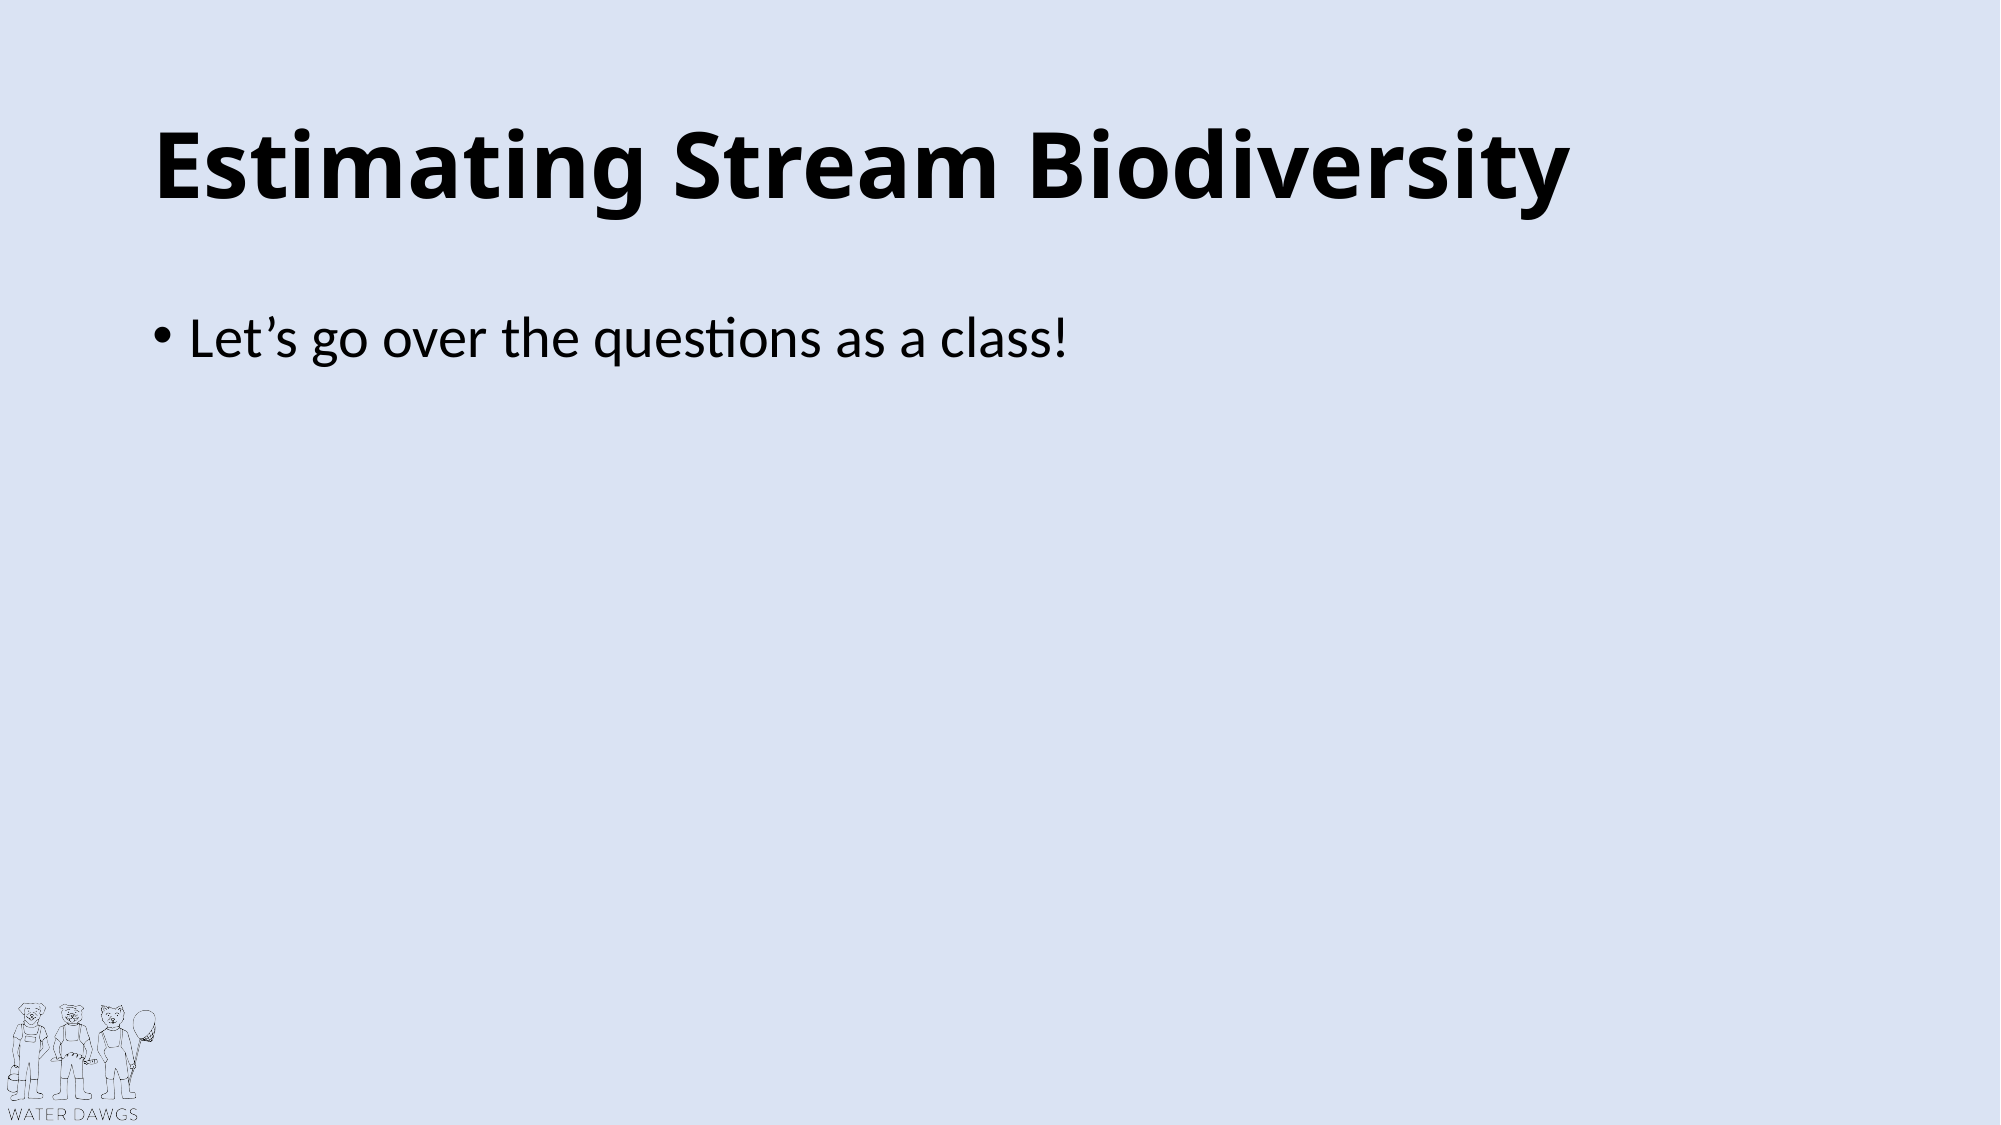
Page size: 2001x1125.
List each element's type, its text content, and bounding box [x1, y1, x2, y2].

picture [0, 967, 172, 1125]
list Let’s go over the questions as a class! [137, 299, 1105, 1014]
title Estimating Stream Biodiversity [137, 59, 1863, 278]
